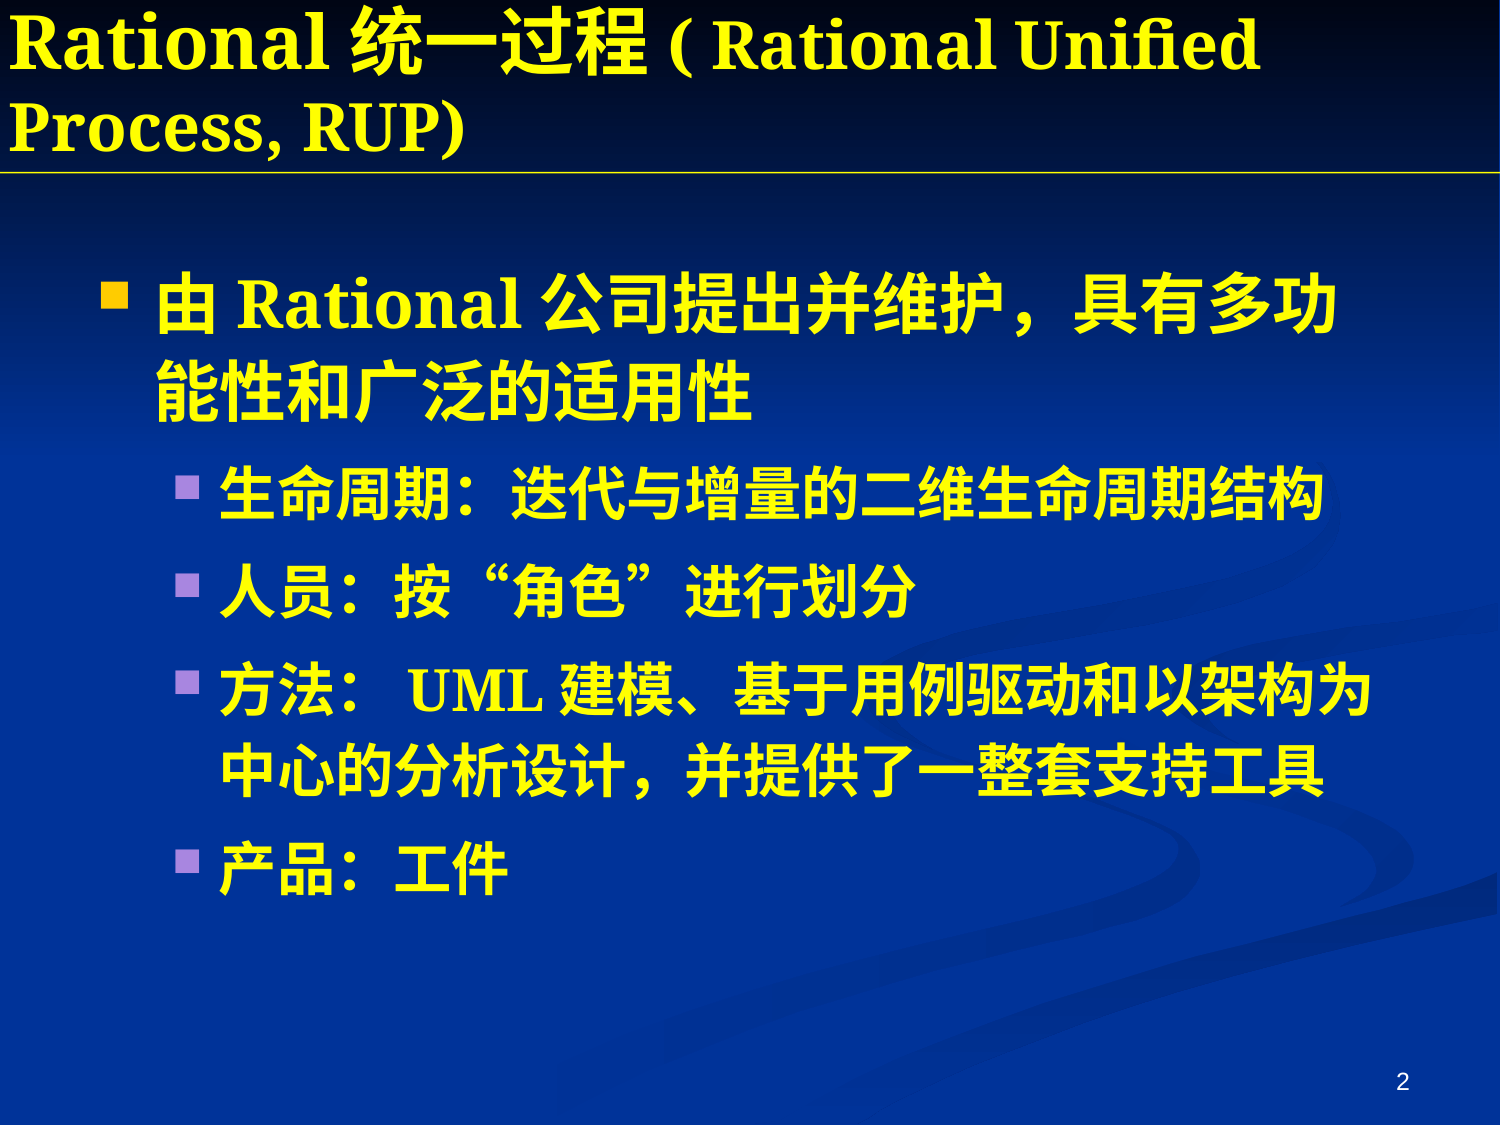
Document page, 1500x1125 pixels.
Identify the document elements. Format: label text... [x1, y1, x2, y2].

text_box Rational统一过程( Rational Unified Process, RUP) [0, 21, 1500, 138]
list 由Rational公司提出并维护，具有多功能性和广泛的适用性 生命周期：迭代与增量的二维生命周期结构 人员：按“角色”进行划分 方法：UML建模、基于用例驱动和以架构为中心的分析设计，并提供了一整套支持工具 产品：工件 [81, 245, 1417, 1015]
slide_number 2 [1074, 1024, 1426, 1104]
